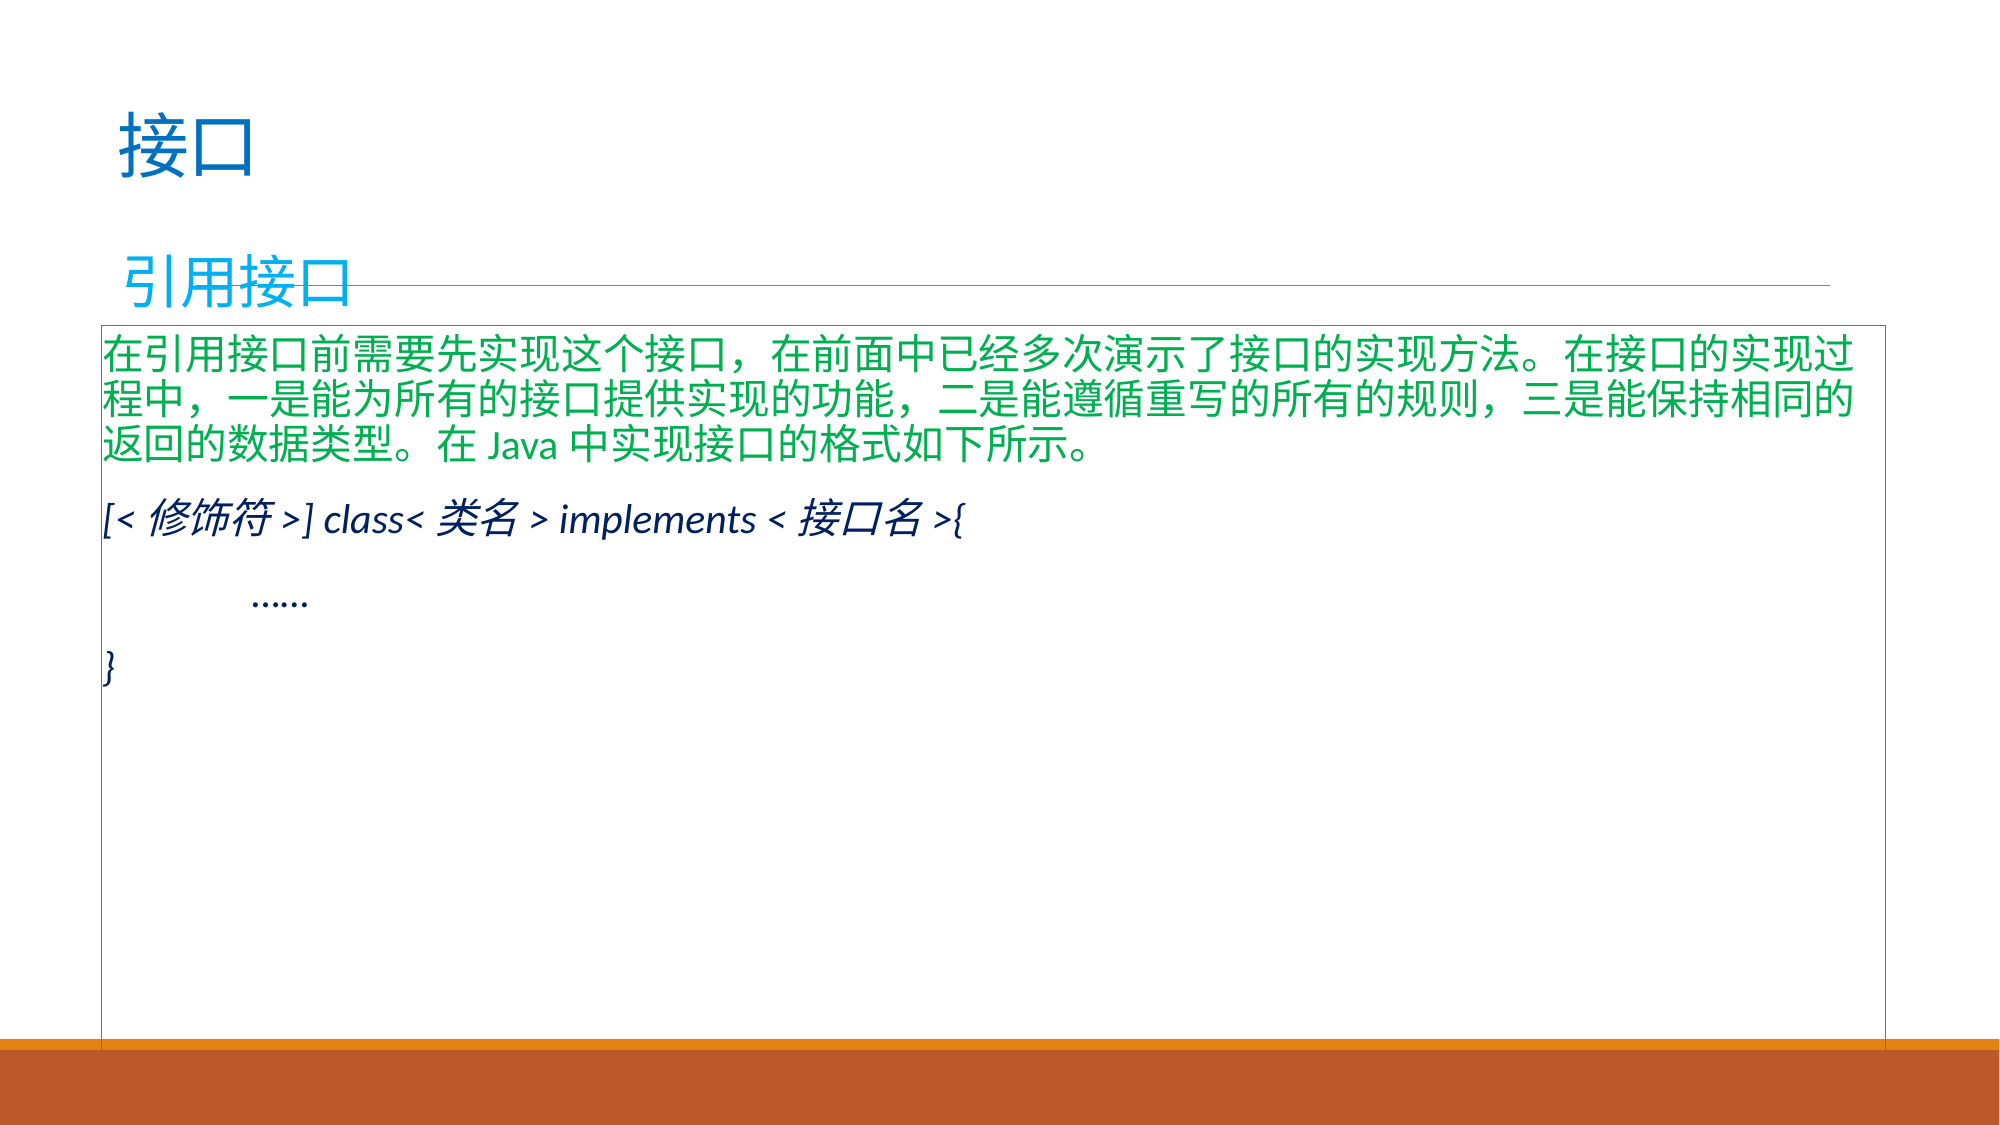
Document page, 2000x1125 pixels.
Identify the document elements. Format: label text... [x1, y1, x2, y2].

title 接口 [101, 30, 1850, 195]
text_box 引用接口 [101, 219, 1851, 326]
list 在引用接口前需要先实现这个接口，在前面中已经多次演示了接口的实现方法。在接口的实现过程中，一是能为所有的接口提供实现的功能，二是能遵循重写的所有的规则，三是能保持相同的返回的数据类型。在Java中实现接口的格式如下所示。 [<修饰符>] class<类名> implements <接口名>{ …… } [101, 325, 1886, 1094]
